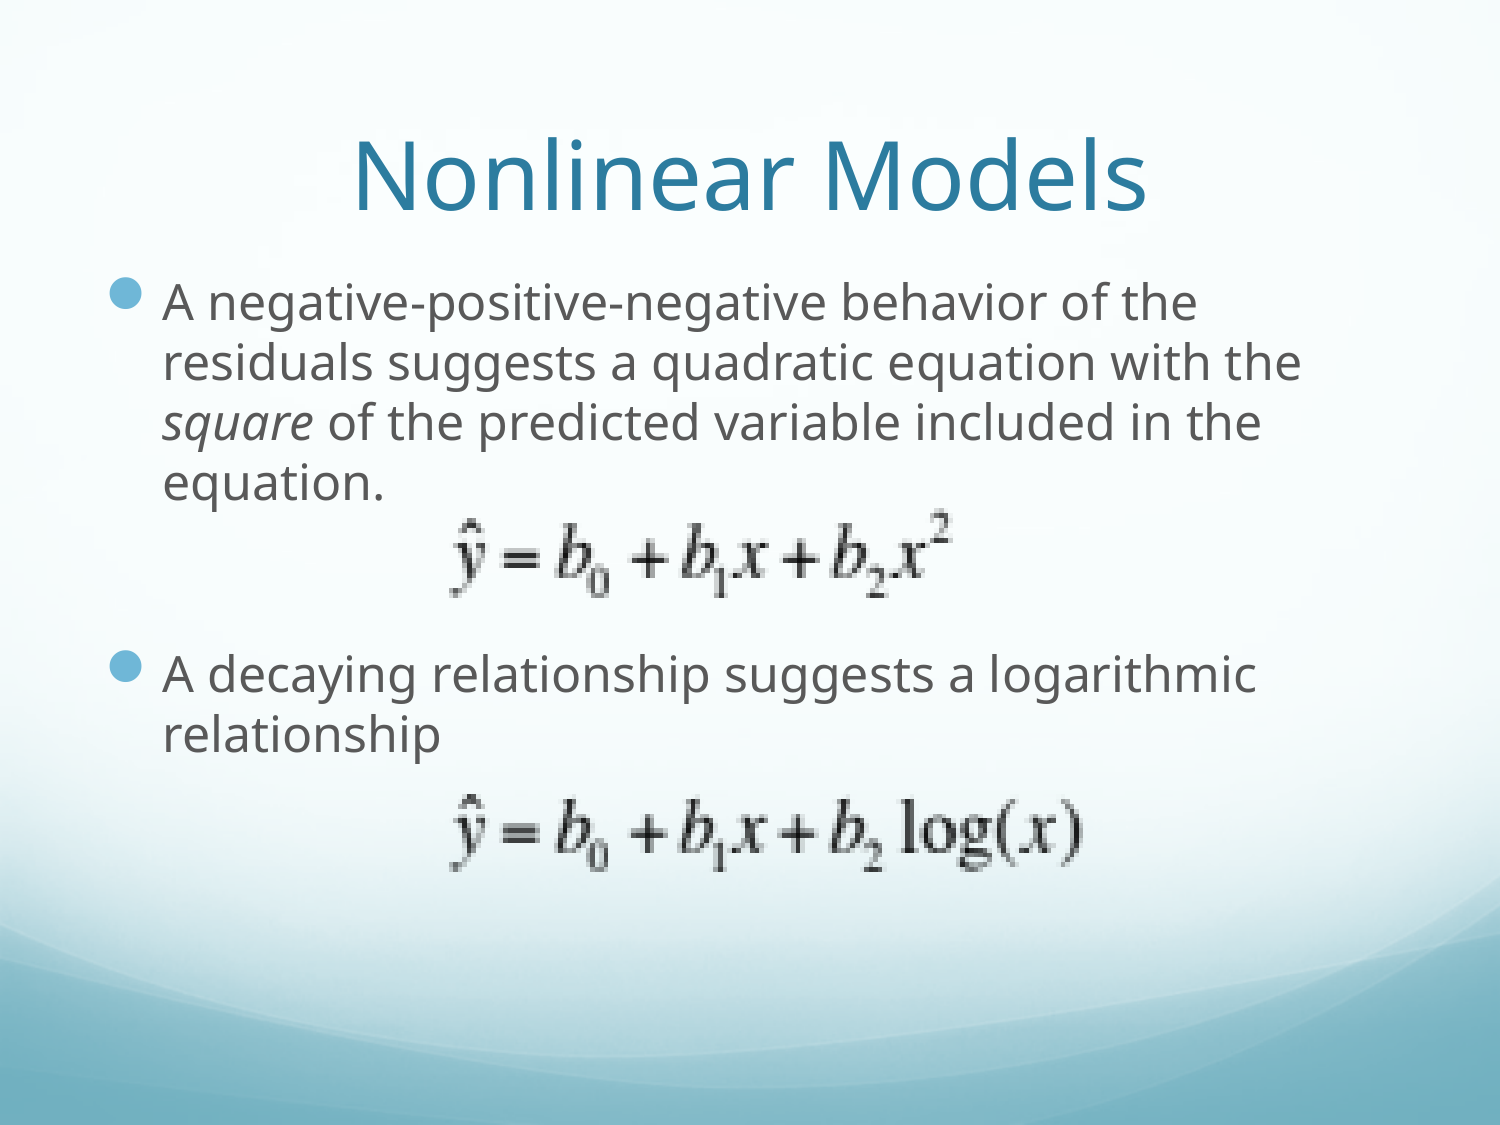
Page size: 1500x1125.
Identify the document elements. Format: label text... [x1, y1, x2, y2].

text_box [440, 493, 958, 609]
list A negative-positive-negative behavior of the residuals suggests a quadratic equation with the square of the predicted variable included in the equation. A decaying relationship suggests a logarithmic relationship [90, 262, 1410, 975]
title Nonlinear Models [90, 17, 1410, 237]
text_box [440, 779, 1085, 883]
